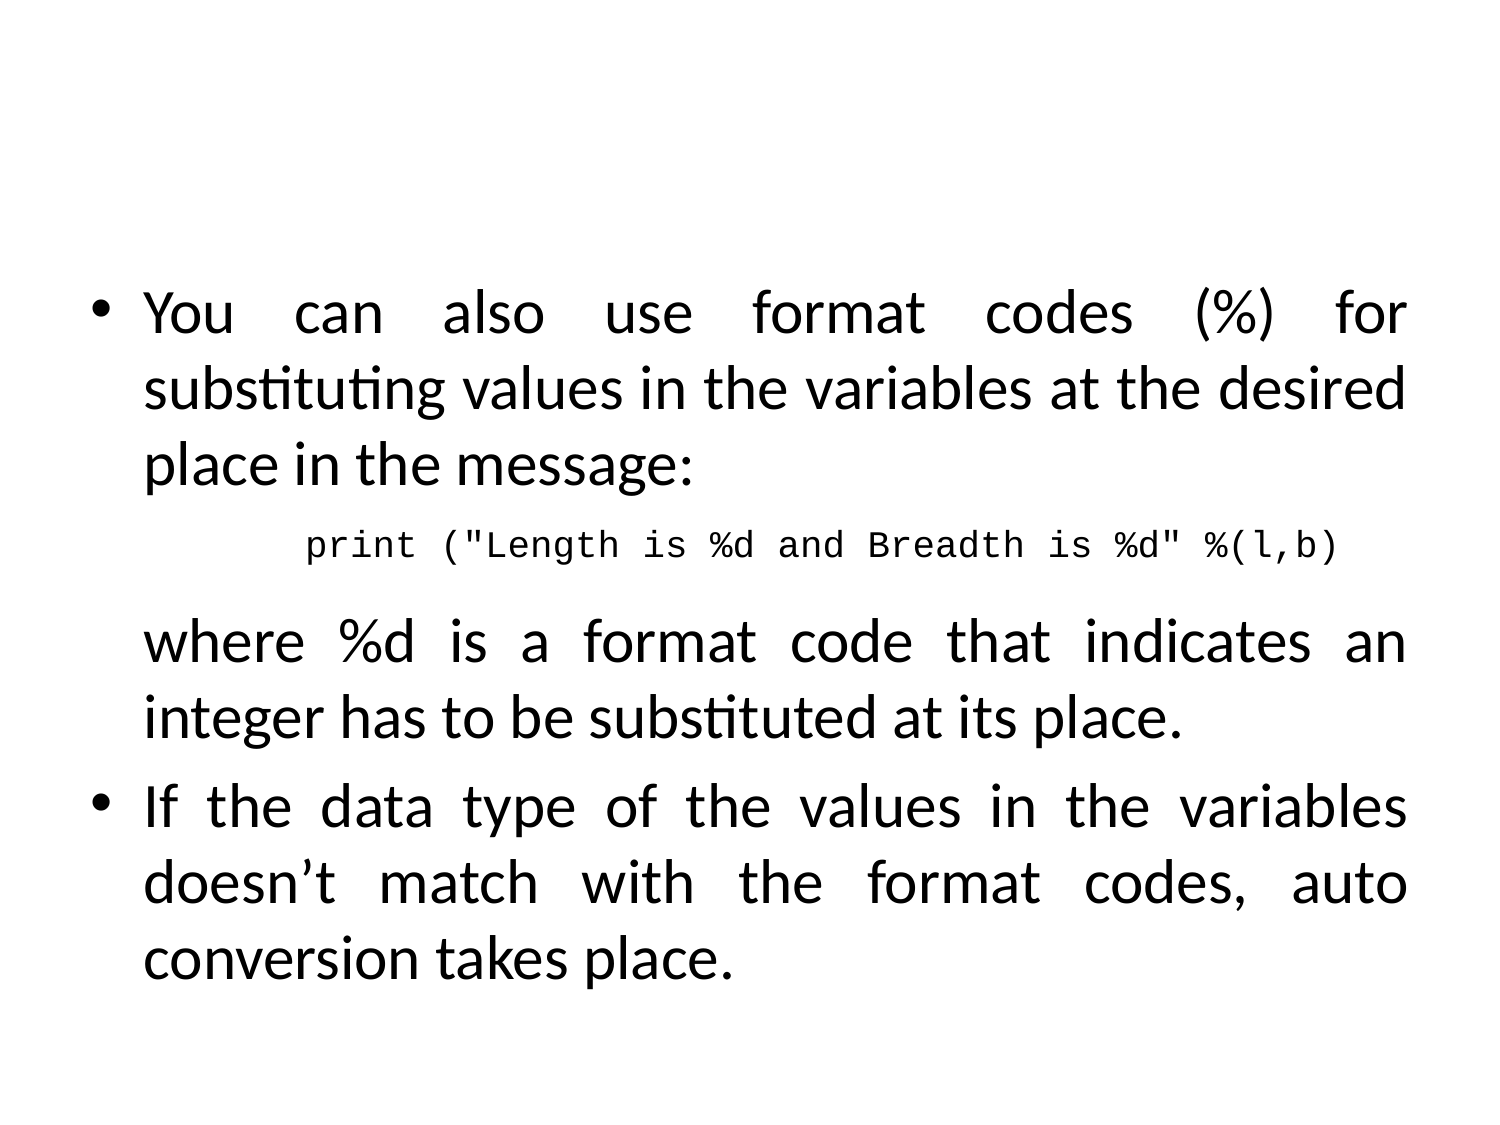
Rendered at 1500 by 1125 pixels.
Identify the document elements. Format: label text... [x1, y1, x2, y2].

list You can also use format codes (%) for substituting values in the variables at the desired place in the message: where %d is a format code that indicates an integer has to be substituted at its place. If the data type of the values in the variables doesn’t match with the format codes, auto conversion takes place. [75, 262, 1425, 1005]
text_box print ("Length is %d and Breadth is %d" %(l,b) [290, 512, 1356, 573]
